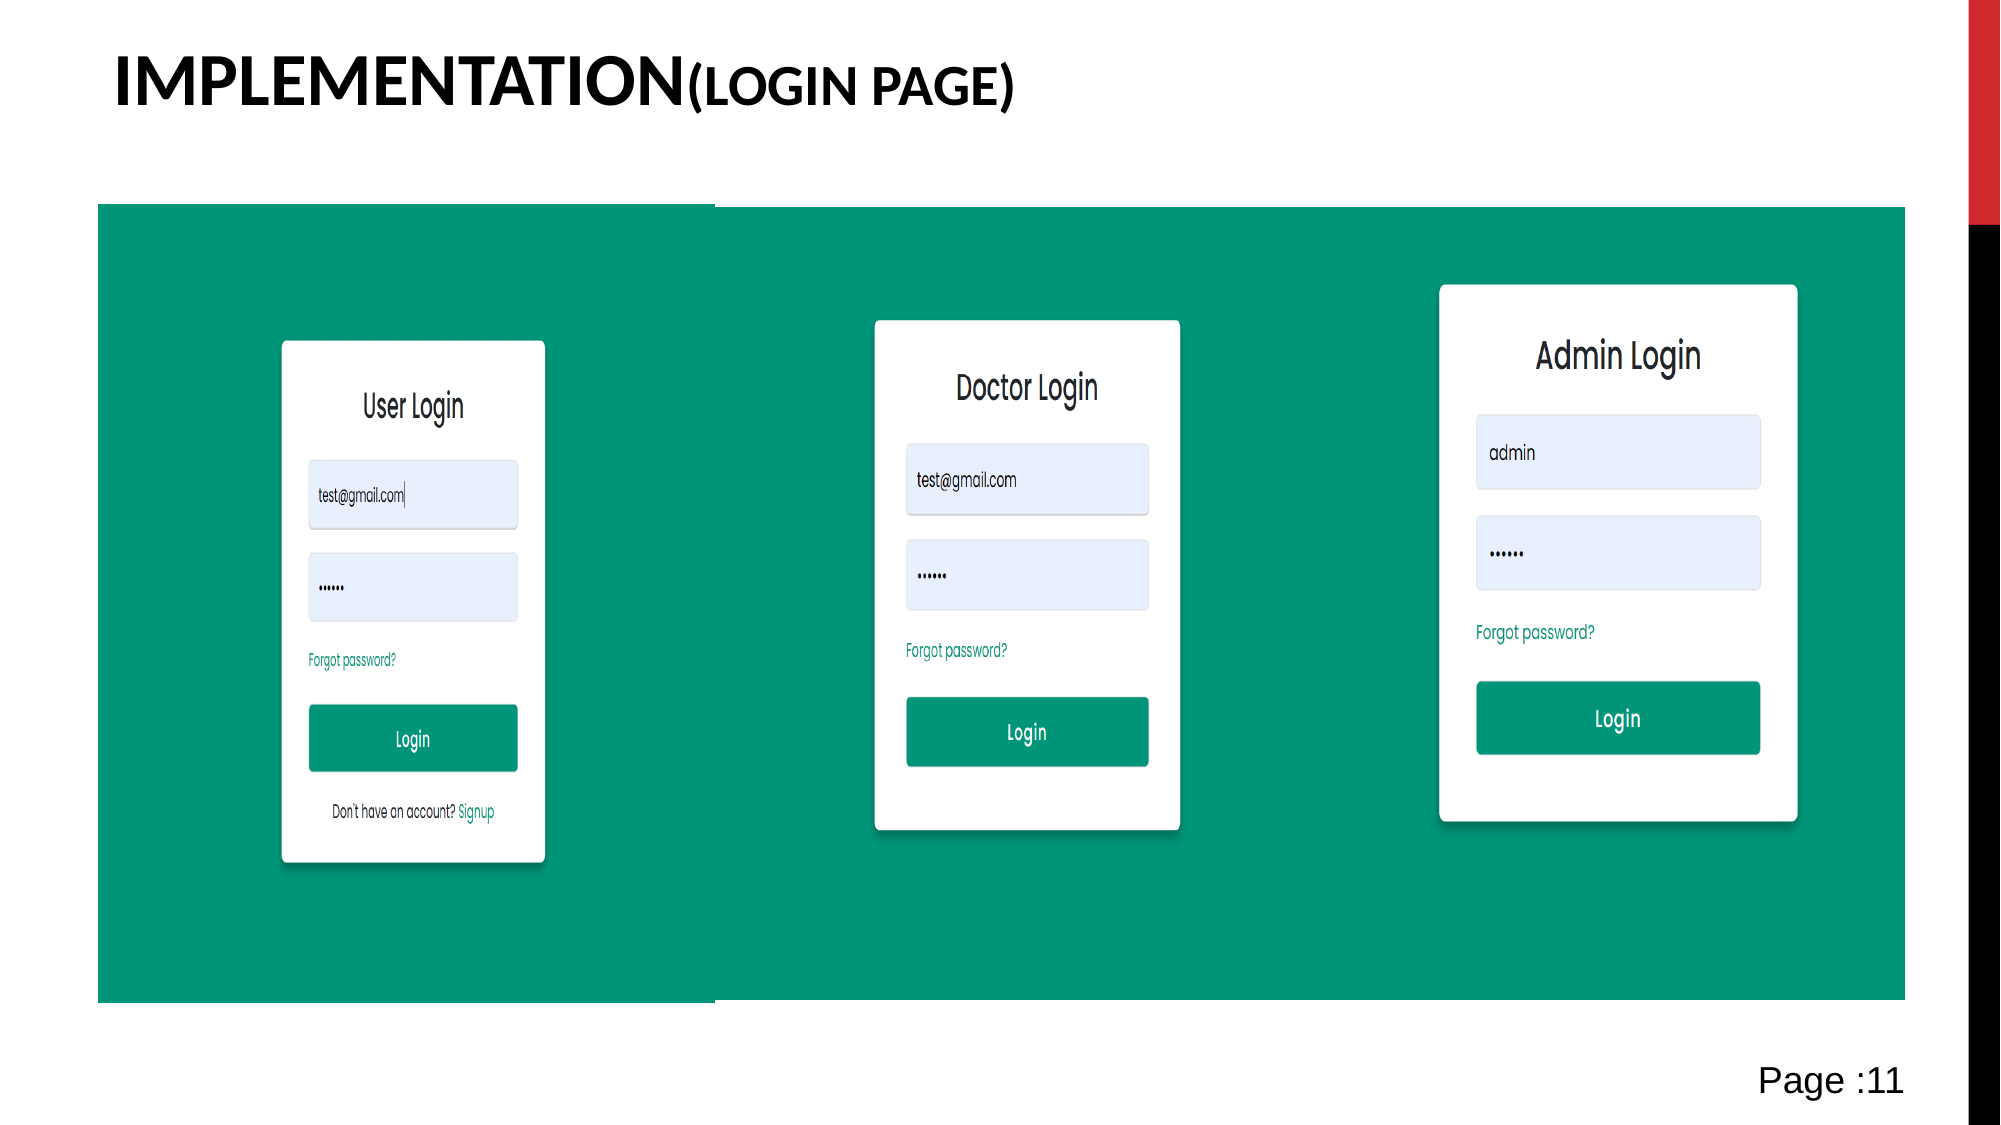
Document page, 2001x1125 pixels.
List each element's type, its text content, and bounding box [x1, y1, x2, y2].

text_box IMPLEMENTATION(LOGIN PAGE) [98, 23, 1194, 128]
picture [97, 203, 1906, 1003]
text_box Page :11 [1743, 1048, 1957, 1109]
